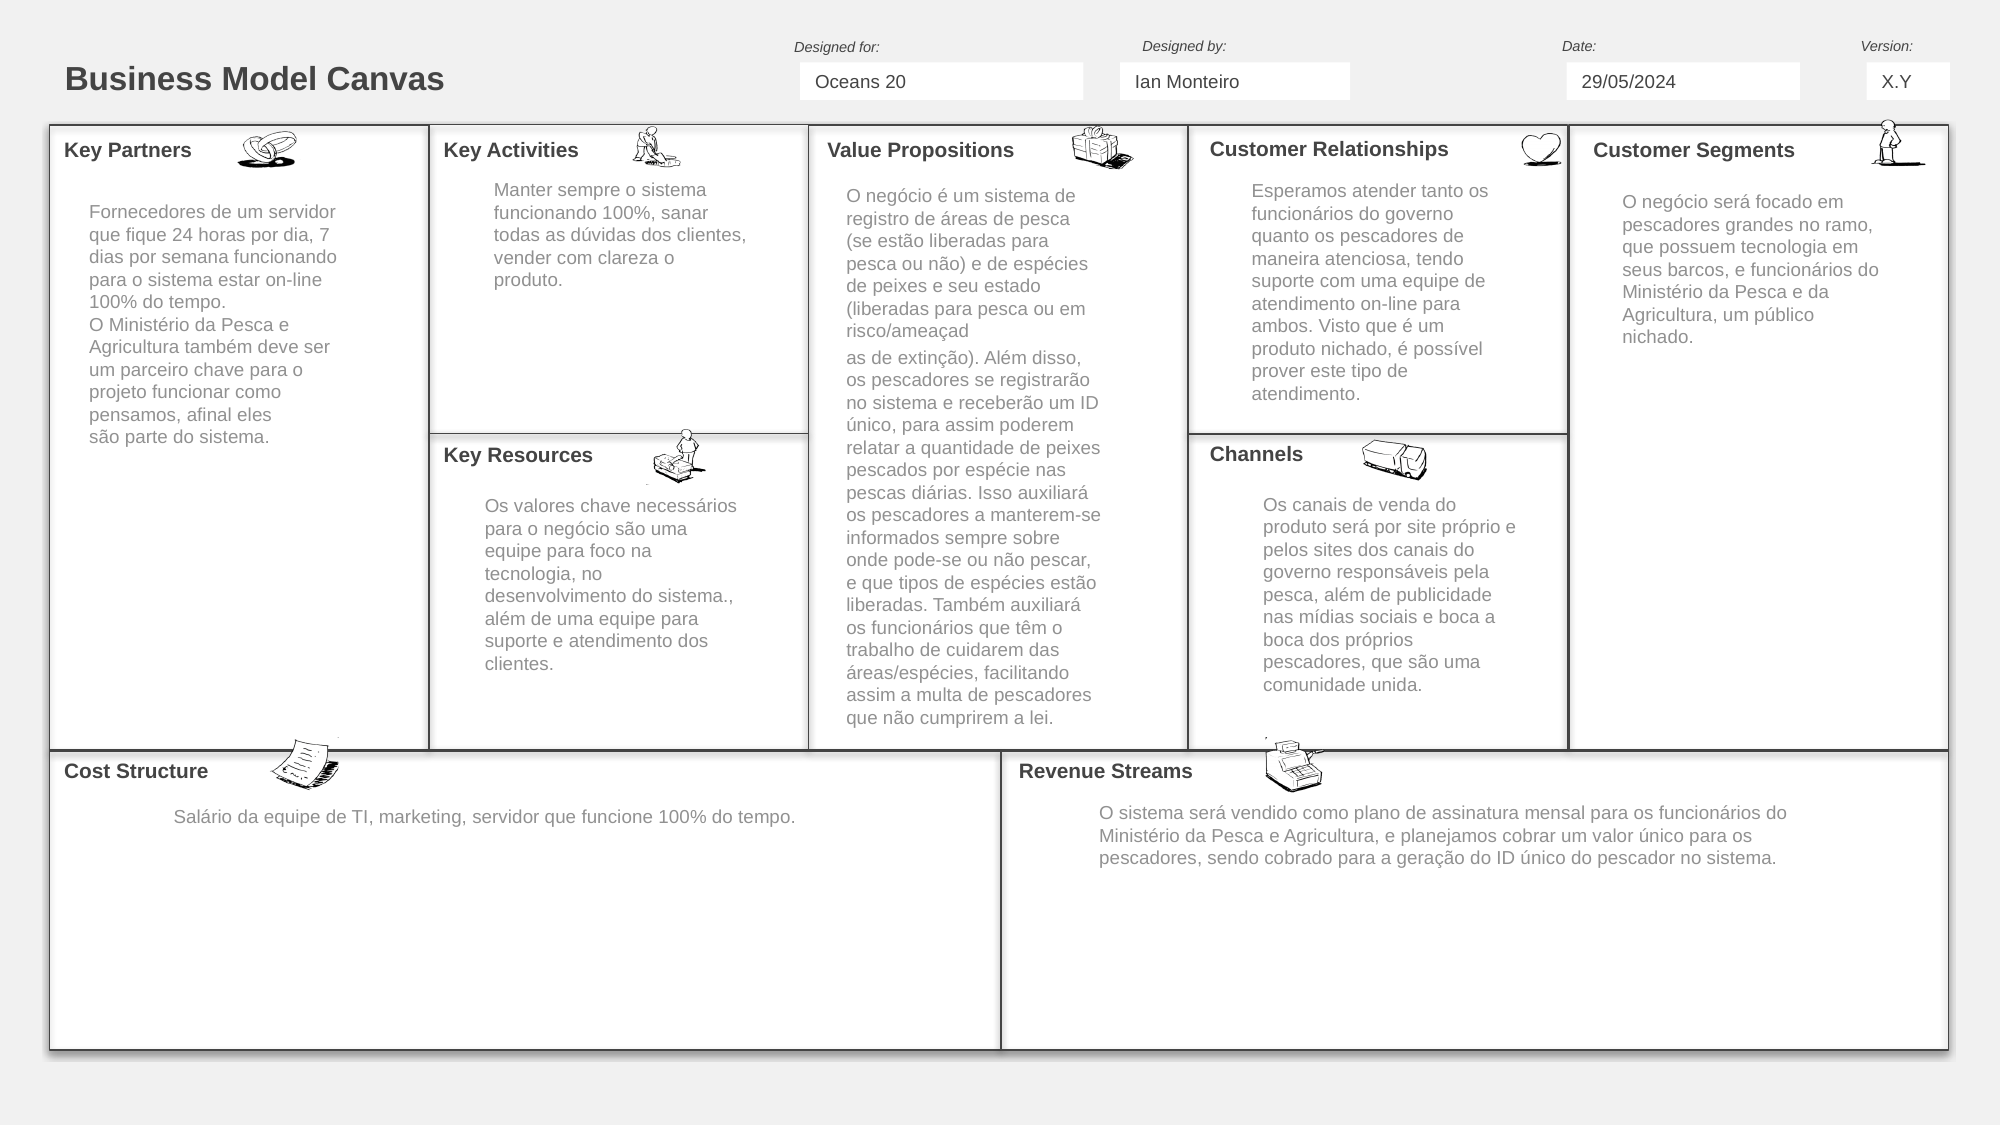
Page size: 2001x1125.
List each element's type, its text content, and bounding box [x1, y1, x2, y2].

picture [1507, 115, 1581, 175]
picture [230, 115, 304, 175]
list Manter sempre o sistema funcionando 100%, sanar todas as dúvidas dos clientes, vender com clareza o produto. [478, 170, 767, 422]
list Esperamos atender tanto os funcionários do governo quanto os pescadores de maneira atenciosa, tendo suporte com uma equipe de atendimento on-line para ambos. Visto que é um produto nichado, é possível prover este tipo de atendimento. [1236, 171, 1525, 423]
list Fornecedores de um servidor que fique 24 horas por dia, 7 dias por semana funcionando para o sistema estar on-line 100% do tempo. O Ministério da Pesca e Agricultura também deve ser um parceiro chave para o projeto funcionar como pensamos, afinal eles são parte do sistema. [74, 192, 362, 710]
list O sistema será vendido como plano de assinatura mensal para os funcionários do Ministério da Pesca e Agricultura, e planejamos cobrar um valor único para os pescadores, sendo cobrado para a geração do ID único do pescador no sistema. [1084, 793, 1828, 1032]
picture [1358, 424, 1431, 484]
list O negócio será focado em pescadores grandes no ramo, que possuem tecnologia em seus barcos, e funcionários do Ministério da Pesca e da Agricultura, um público nichado. [1607, 182, 1896, 747]
list 29/05/2024 [1566, 62, 1800, 100]
picture [1065, 116, 1139, 176]
list Oceans 20 [800, 62, 1084, 100]
list X.Y [1866, 62, 1950, 100]
list Os canais de venda do produto será por site próprio e pelos sites dos canais do governo responsáveis pela pesca, além de publicidade nas mídias sociais e boca a boca dos próprios pescadores, que são uma comunidade unida. [1248, 484, 1536, 736]
picture [615, 115, 689, 170]
picture [1861, 115, 1935, 175]
list Salário da equipe de TI, marketing, servidor que funcione 100% do tempo. [158, 796, 907, 1035]
picture [265, 737, 339, 796]
picture [646, 425, 719, 485]
list Os valores chave necessários para o negócio são uma equipe para foco na tecnologia, no desenvolvimento do sistema., além de uma equipe para suporte e atendimento dos clientes. [469, 486, 758, 738]
list O negócio é um sistema de registro de áreas de pesca (se estão liberadas para pesca ou não) e de espécies de peixes e seu estado (liberadas para pesca ou em risco/ameaçad as de extinção). Além disso, os pescadores se registrarão no sistema e receberão um ID único, para assim poderem relatar a quantidade de peixes pescados por espécie nas pescas diárias. Isso auxiliará os pescadores a manterem-se informados sempre sobre onde pode-se ou não pescar, e que tipos de espécies estão liberadas. Também auxiliará os funcionários que têm o trabalho de cuidarem das áreas/espécies, facilitando assim a multa de pescadores que não cumprirem a lei. [831, 176, 1119, 740]
list Ian Monteiro [1120, 62, 1351, 100]
picture [1265, 737, 1339, 793]
